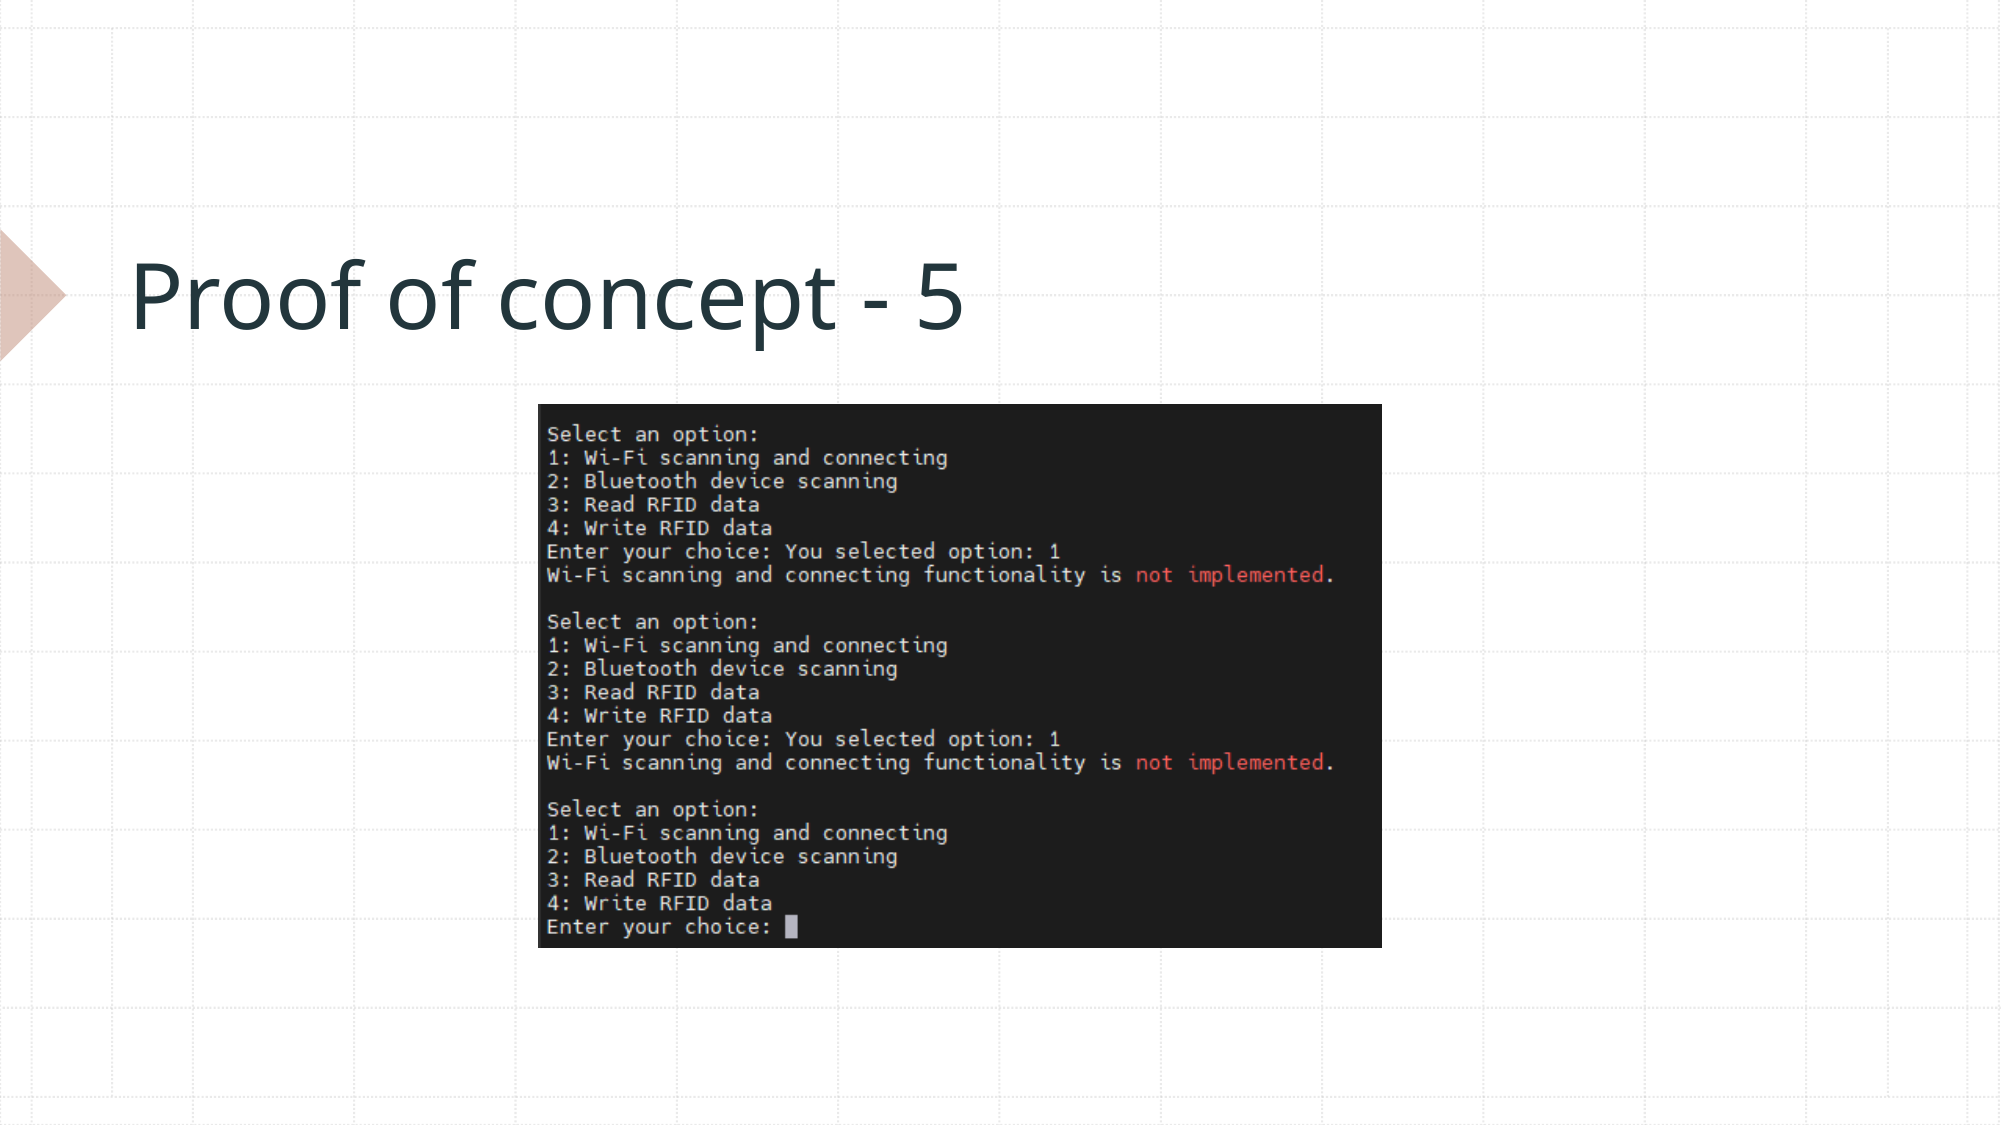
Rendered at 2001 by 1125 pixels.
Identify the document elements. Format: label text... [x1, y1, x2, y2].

title Proof of concept - 5 [113, 119, 1808, 356]
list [538, 404, 1382, 949]
